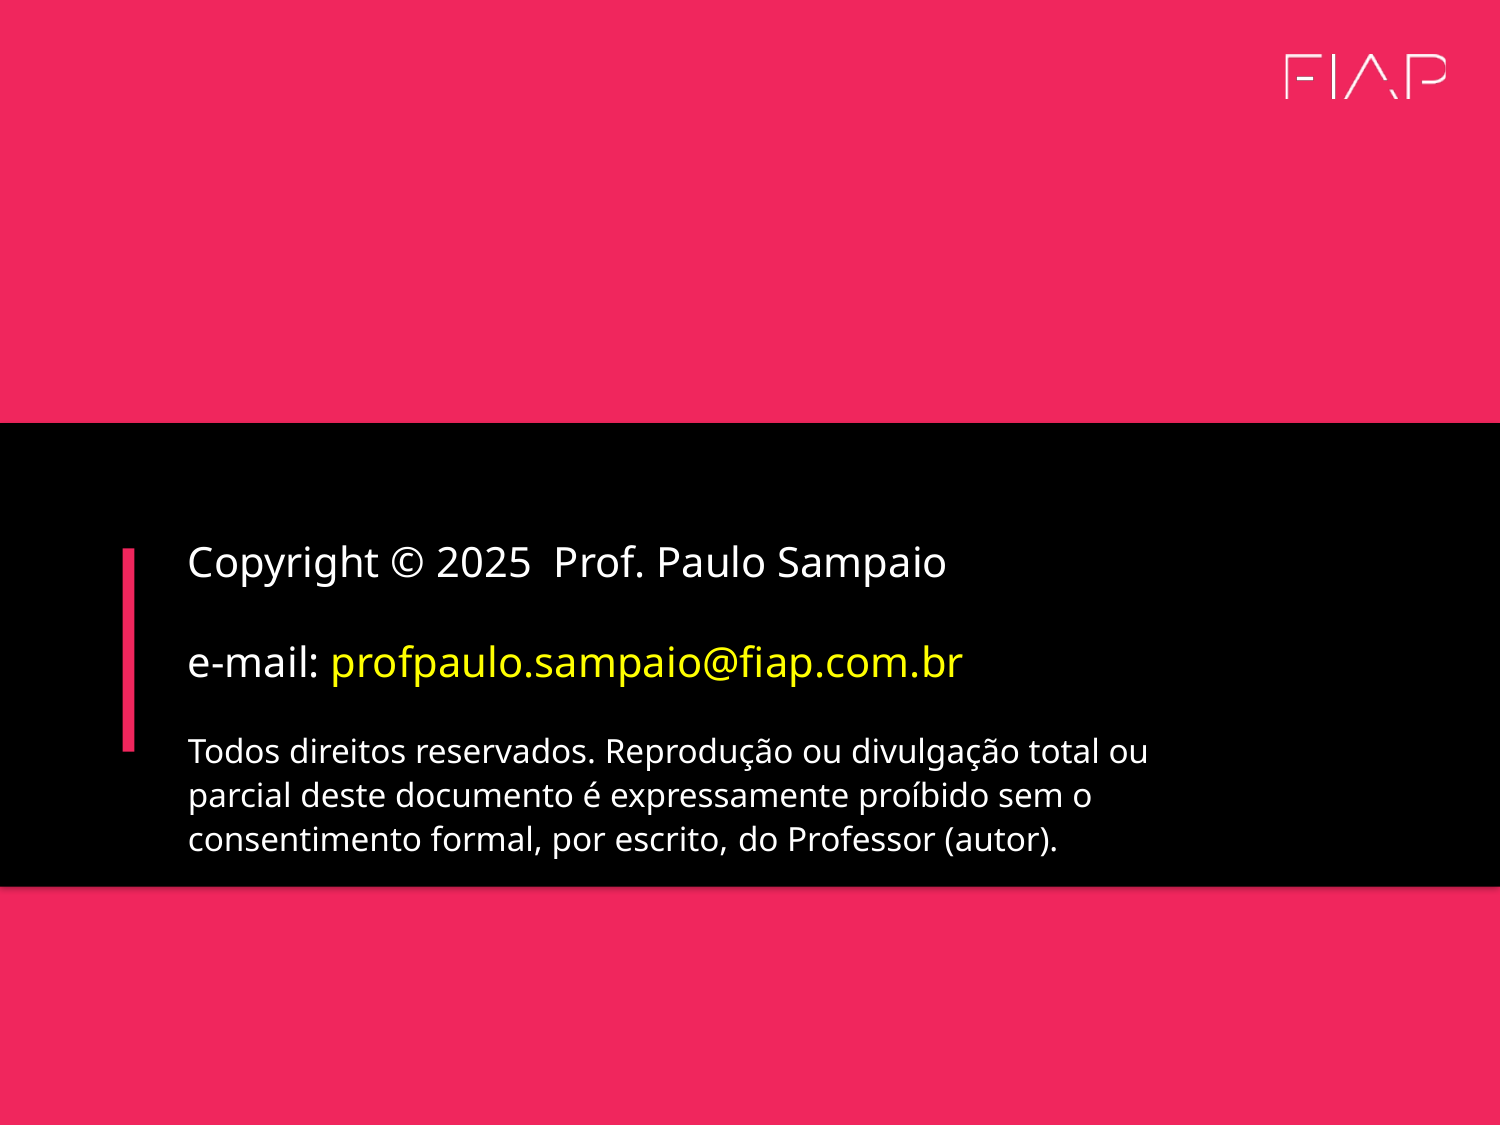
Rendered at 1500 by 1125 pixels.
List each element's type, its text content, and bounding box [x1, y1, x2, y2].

picture [1285, 54, 1446, 99]
text_box [122, 548, 135, 752]
text_box Copyright © 2025 Prof. Paulo Sampaio e-mail: profpaulo.sampaio@fiap.com.br Todos direitos reservados. Reprodução ou divulgação total ou parcial deste documento é expressamente proíbido sem o consentimento formal, por escrito, do Professor (autor). [172, 528, 1271, 866]
text_box [0, 422, 1500, 887]
